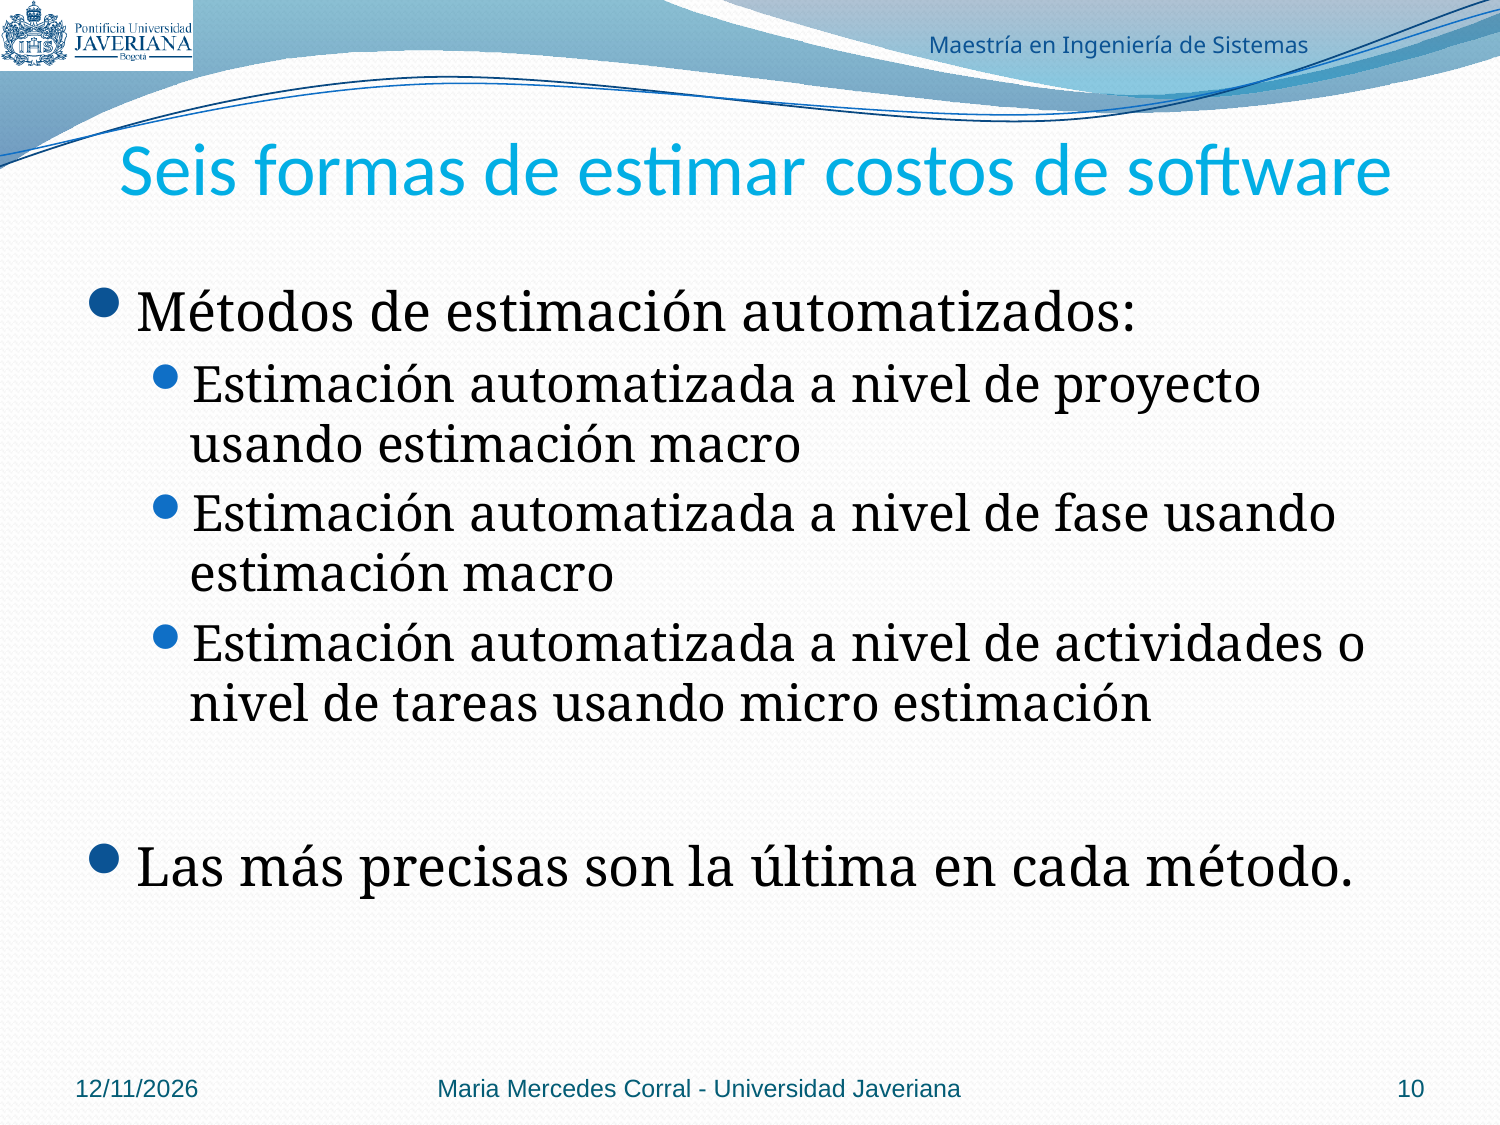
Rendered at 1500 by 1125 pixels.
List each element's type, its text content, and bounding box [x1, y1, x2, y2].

footer Maria Mercedes Corral - Universidad Javeriana [437, 1042, 988, 1103]
slide_number 10 [1299, 1042, 1425, 1103]
footer Maria Mercedes Corral - Universidad Javeriana [82, 23, 198, 84]
text_box Maestría en Ingeniería de Sistemas [913, 23, 1336, 66]
title Seis formas de estimar costos de software [82, 23, 1432, 211]
list Métodos de estimación automatizados: Estimación automatizada a nivel de proyecto usando estimación macro Estimación automatizada a nivel de fase usando estimación macro Estimación automatizada a nivel de actividades o nivel de tareas usando micro estimación Las más precisas son la última en cada método. [70, 269, 1421, 990]
picture [0, 0, 194, 71]
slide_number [75, 1042, 425, 1103]
